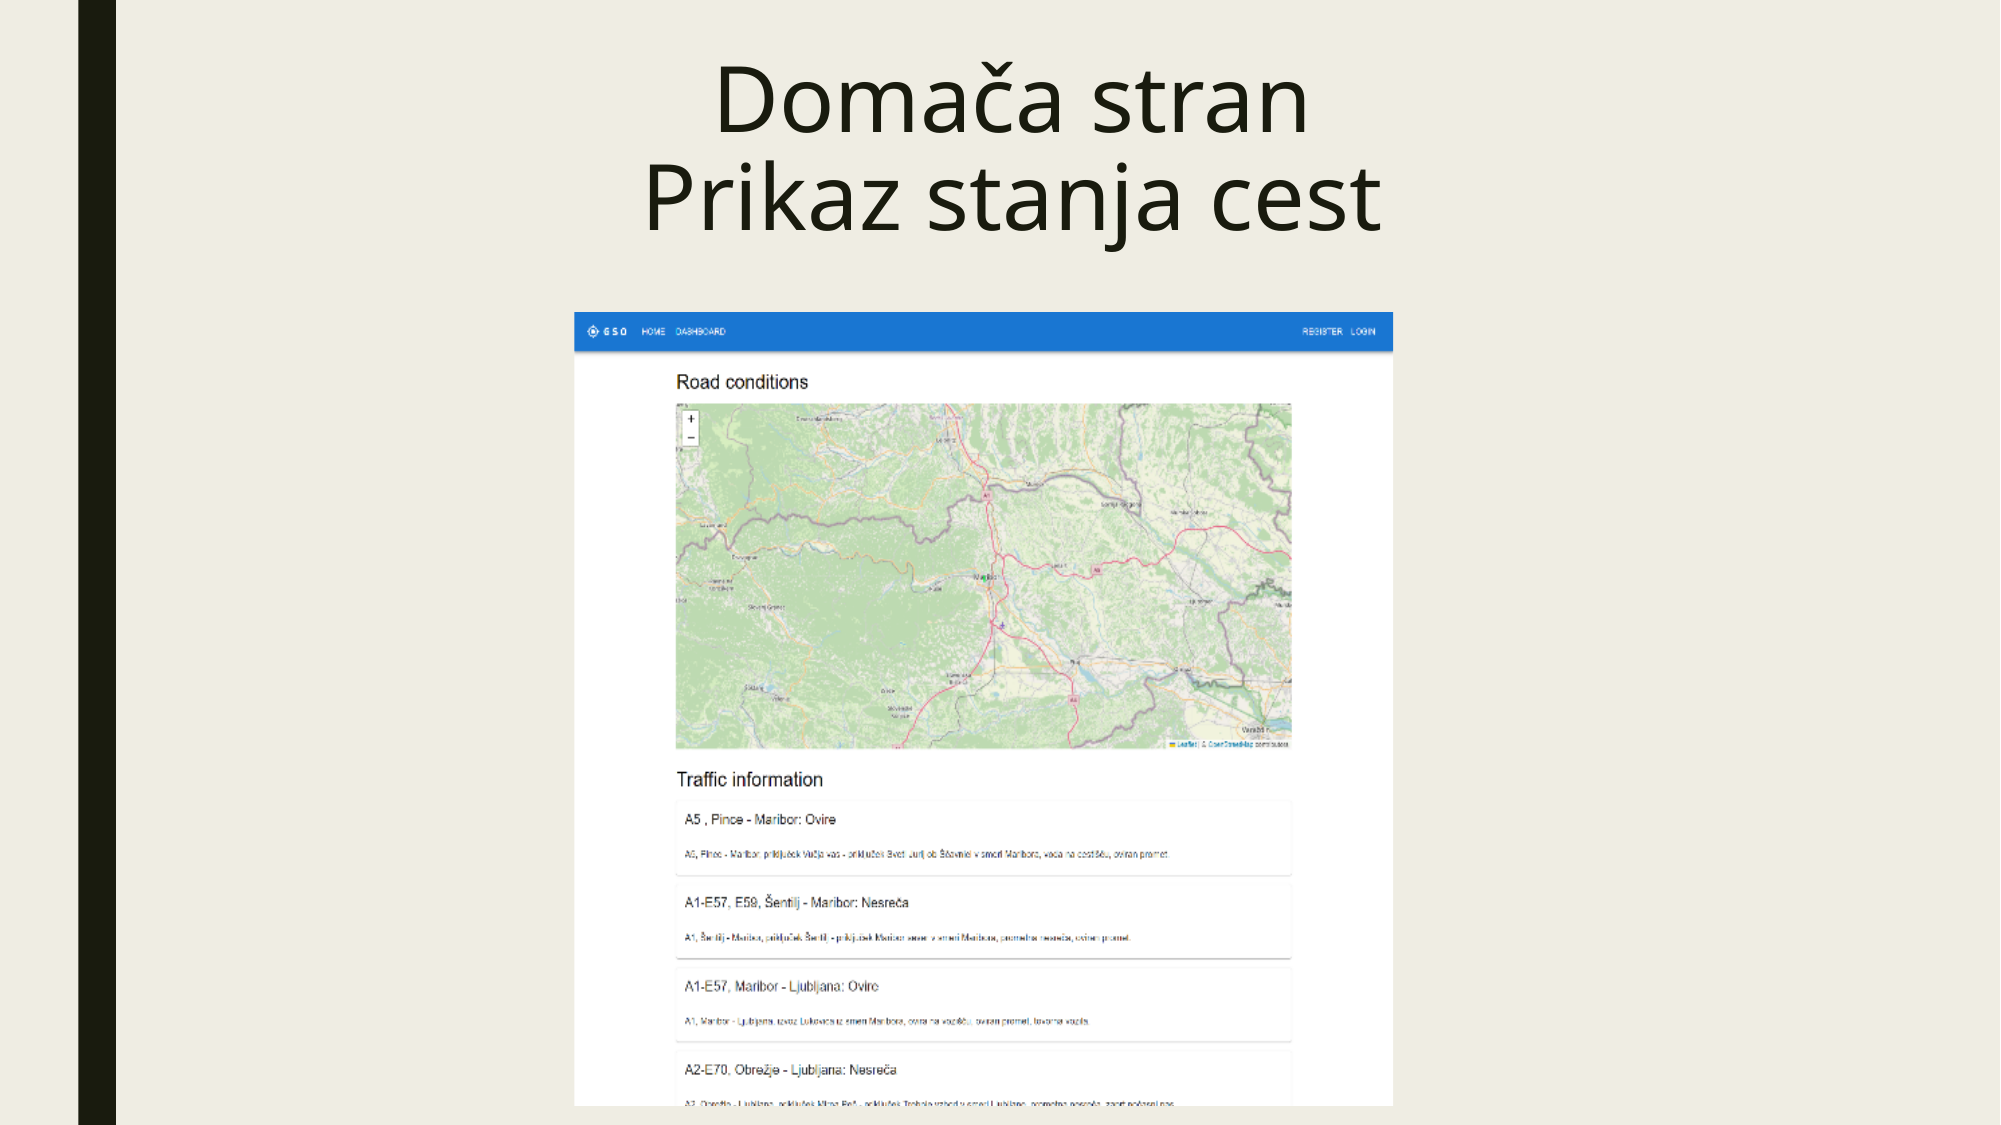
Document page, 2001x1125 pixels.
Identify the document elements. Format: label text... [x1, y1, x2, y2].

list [574, 312, 1394, 1106]
title Domača stran Prikaz stanja cest [225, 46, 1800, 263]
